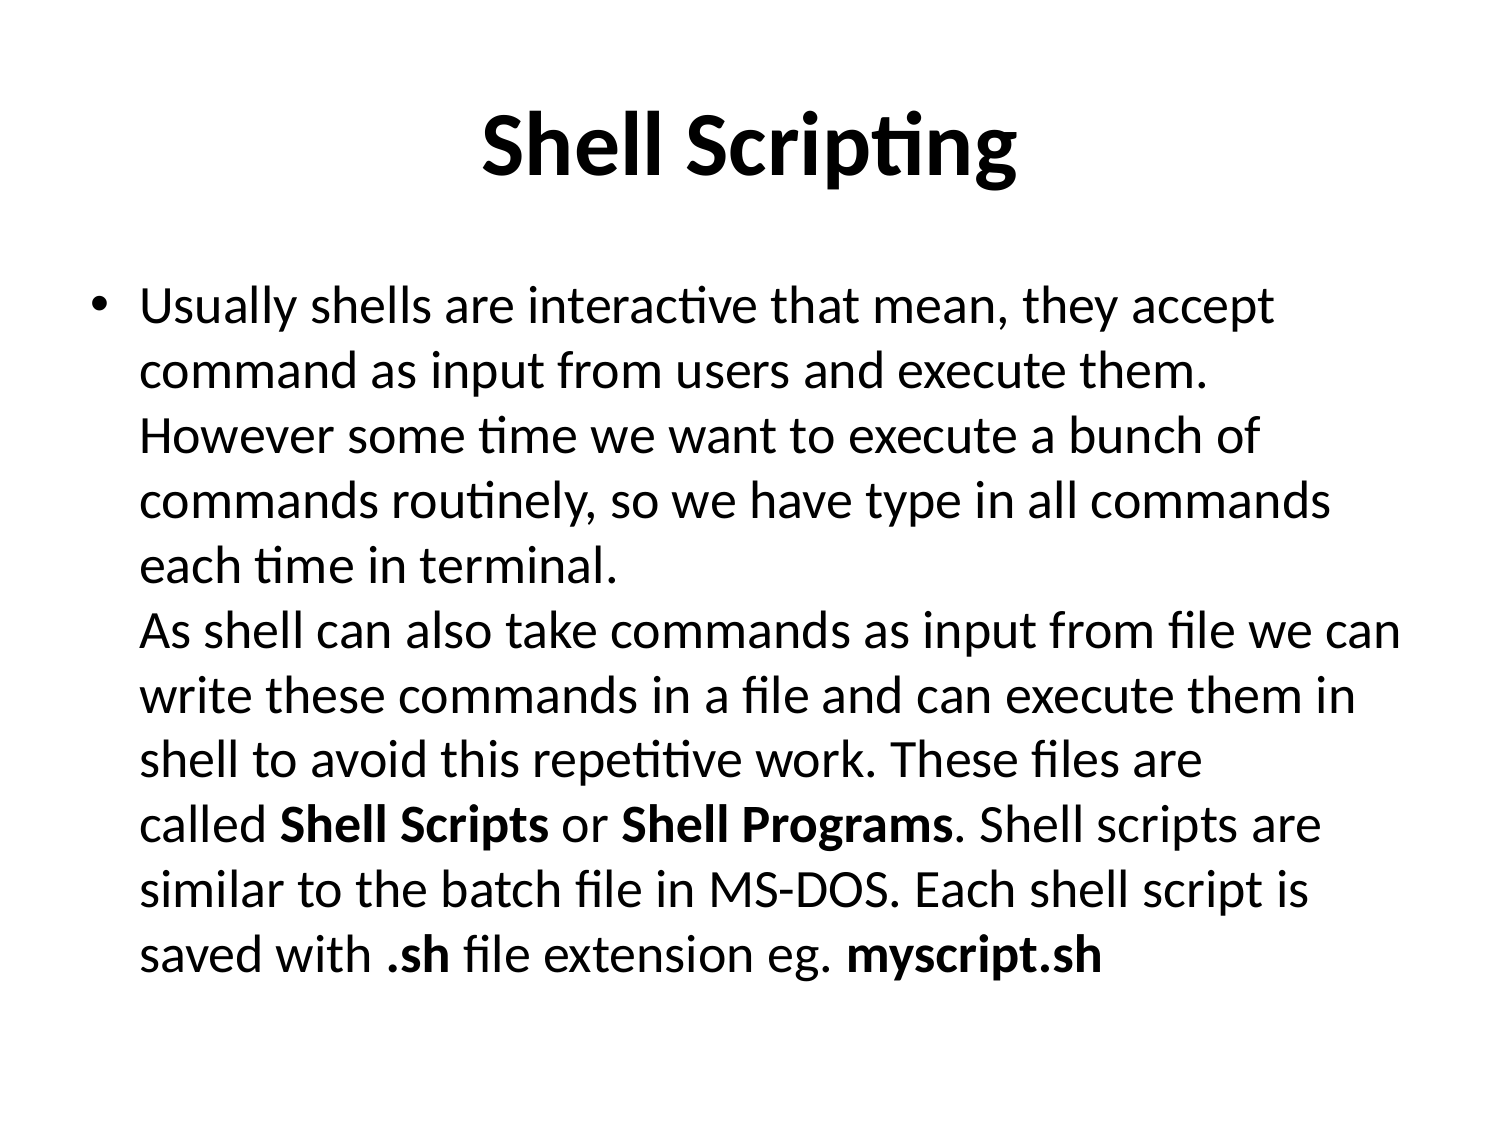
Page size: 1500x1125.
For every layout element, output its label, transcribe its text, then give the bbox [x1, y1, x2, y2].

title Shell Scripting [75, 45, 1425, 233]
list Usually shells are interactive that mean, they accept command as input from users and execute them. However some time we want to execute a bunch of commands routinely, so we have type in all commands each time in terminal. As shell can also take commands as input from file we can write these commands in a file and can execute them in shell to avoid this repetitive work. These files are called Shell Scripts or Shell Programs. Shell scripts are similar to the batch file in MS-DOS. Each shell script is saved with .sh file extension eg. myscript.sh [75, 262, 1425, 1005]
